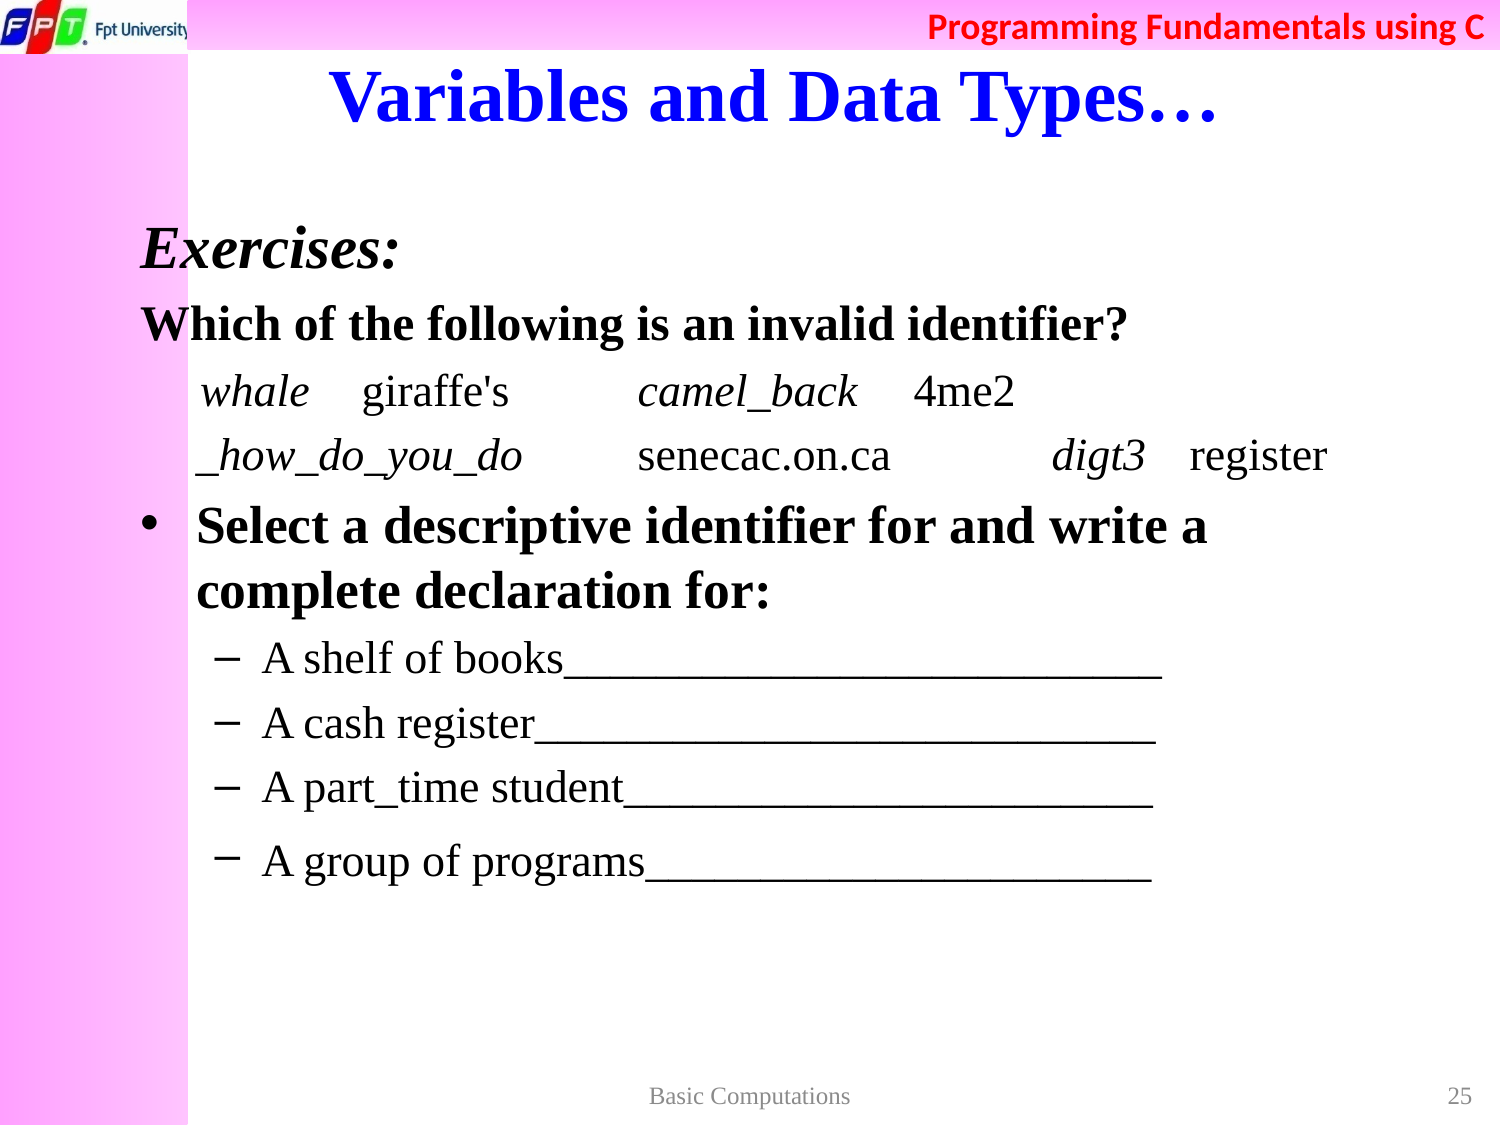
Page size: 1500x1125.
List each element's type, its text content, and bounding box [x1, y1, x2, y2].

picture [0, 0, 188, 54]
footer Basic Computations [512, 1074, 988, 1116]
slide_number 25 [1137, 1074, 1488, 1116]
list Exercises: Which of the following is an invalid identifier? whale giraffe's camel_back 4me2 _how_do_you_do senecac.on.ca digt3 register Select a descriptive identifier for and write a complete declaration for: A shelf of books__________________________ A cash register___________________________ A part_time student_______________________ A group of programs______________________ [125, 200, 1425, 900]
title Variables and Data Types… [125, 45, 1425, 138]
